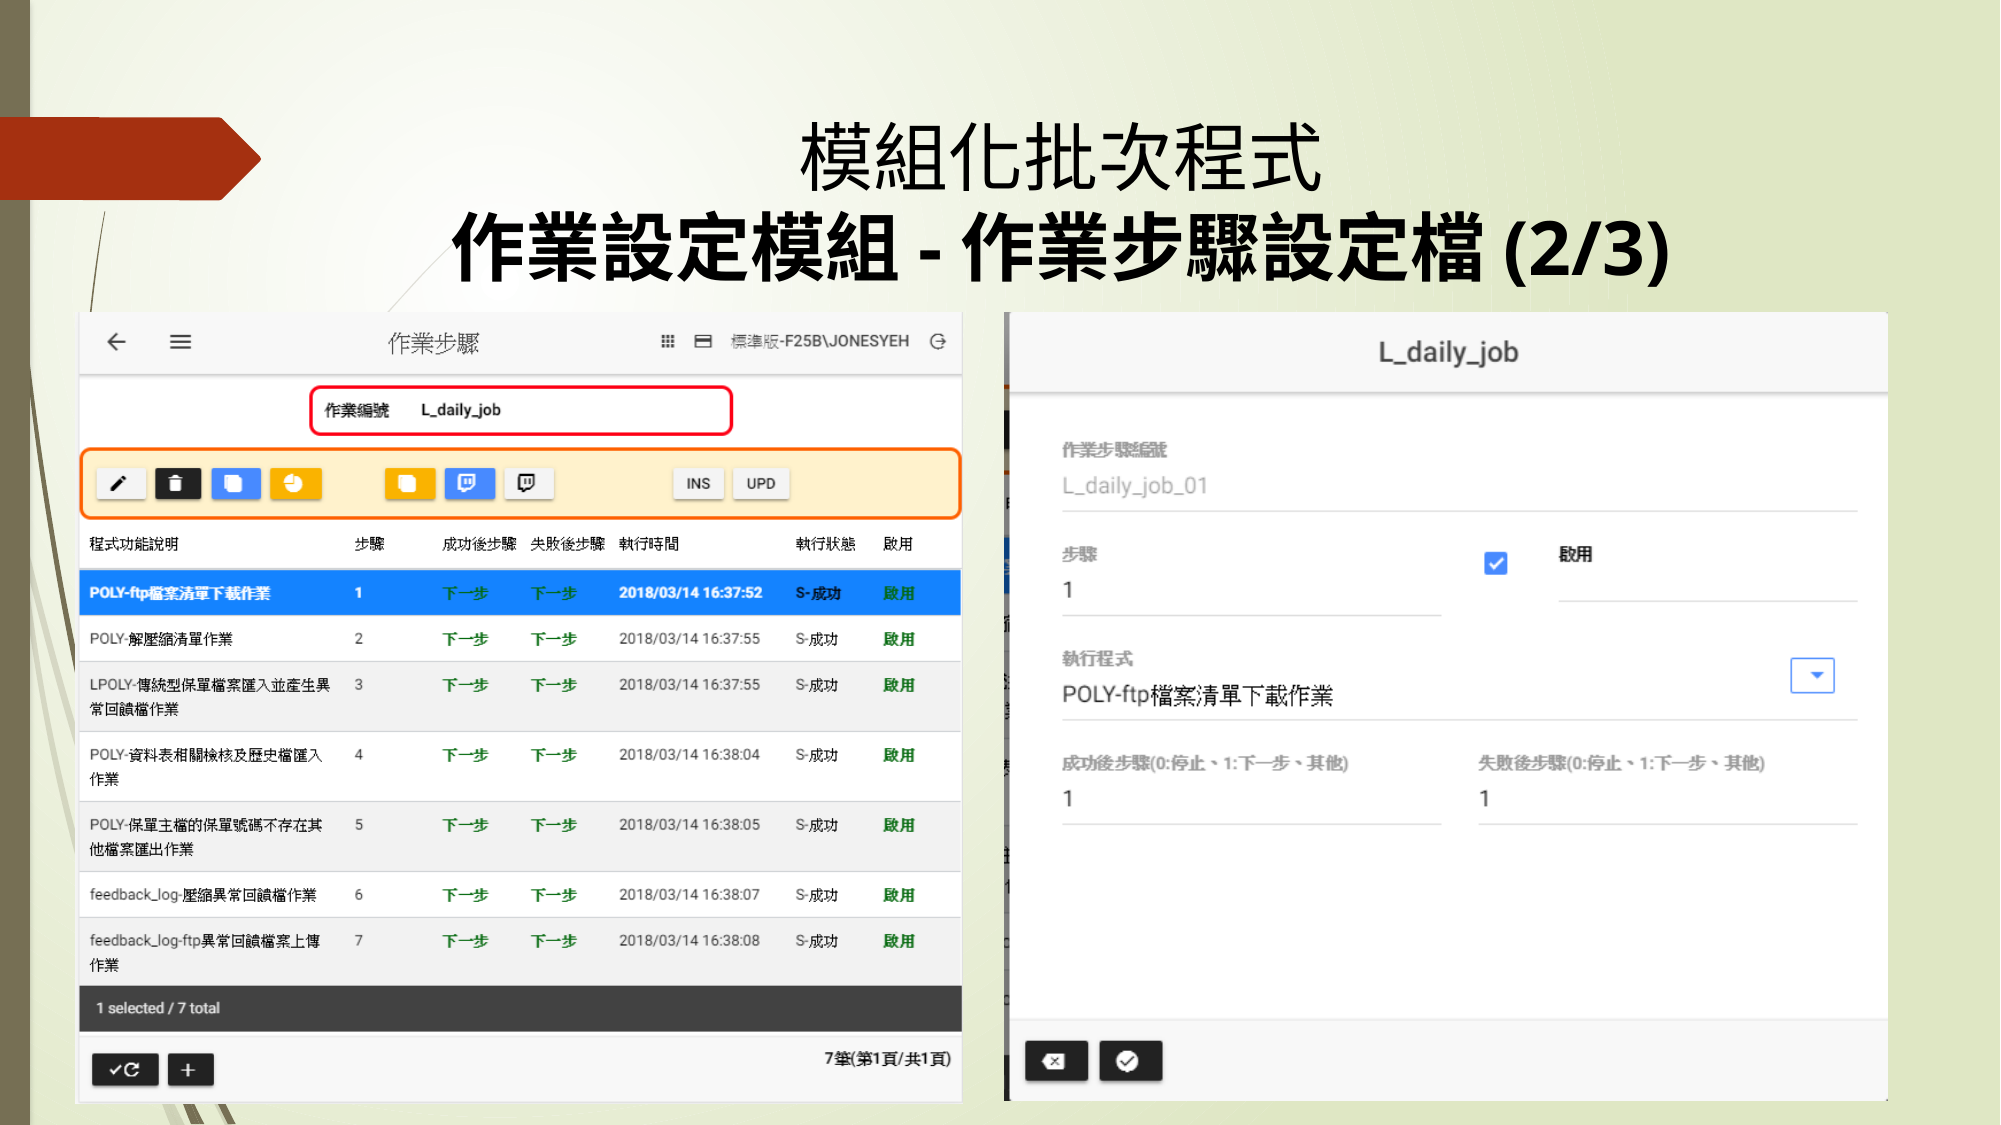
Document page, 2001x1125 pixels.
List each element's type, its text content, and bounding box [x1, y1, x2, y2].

title 模組化批次程式 作業設定模組-作業步驟設定檔(2/3) [234, 102, 1888, 313]
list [75, 312, 963, 1105]
picture [1004, 312, 1888, 1102]
